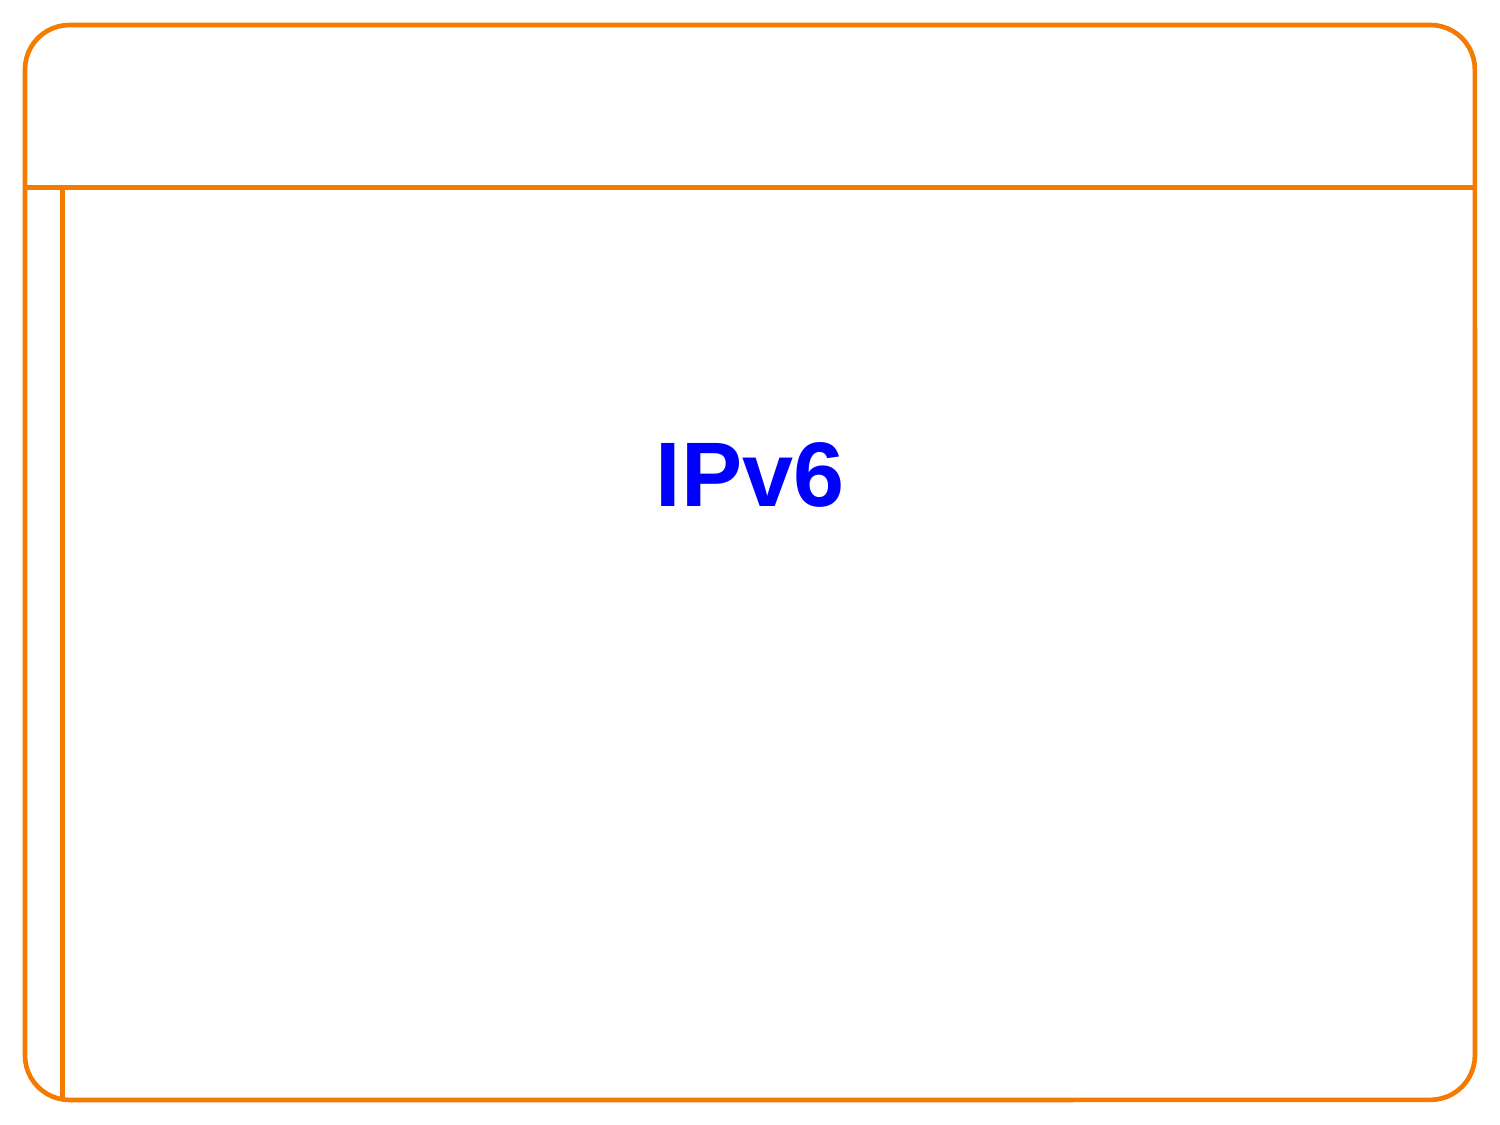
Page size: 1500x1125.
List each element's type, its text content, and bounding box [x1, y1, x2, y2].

title IPv6 [112, 349, 1388, 591]
